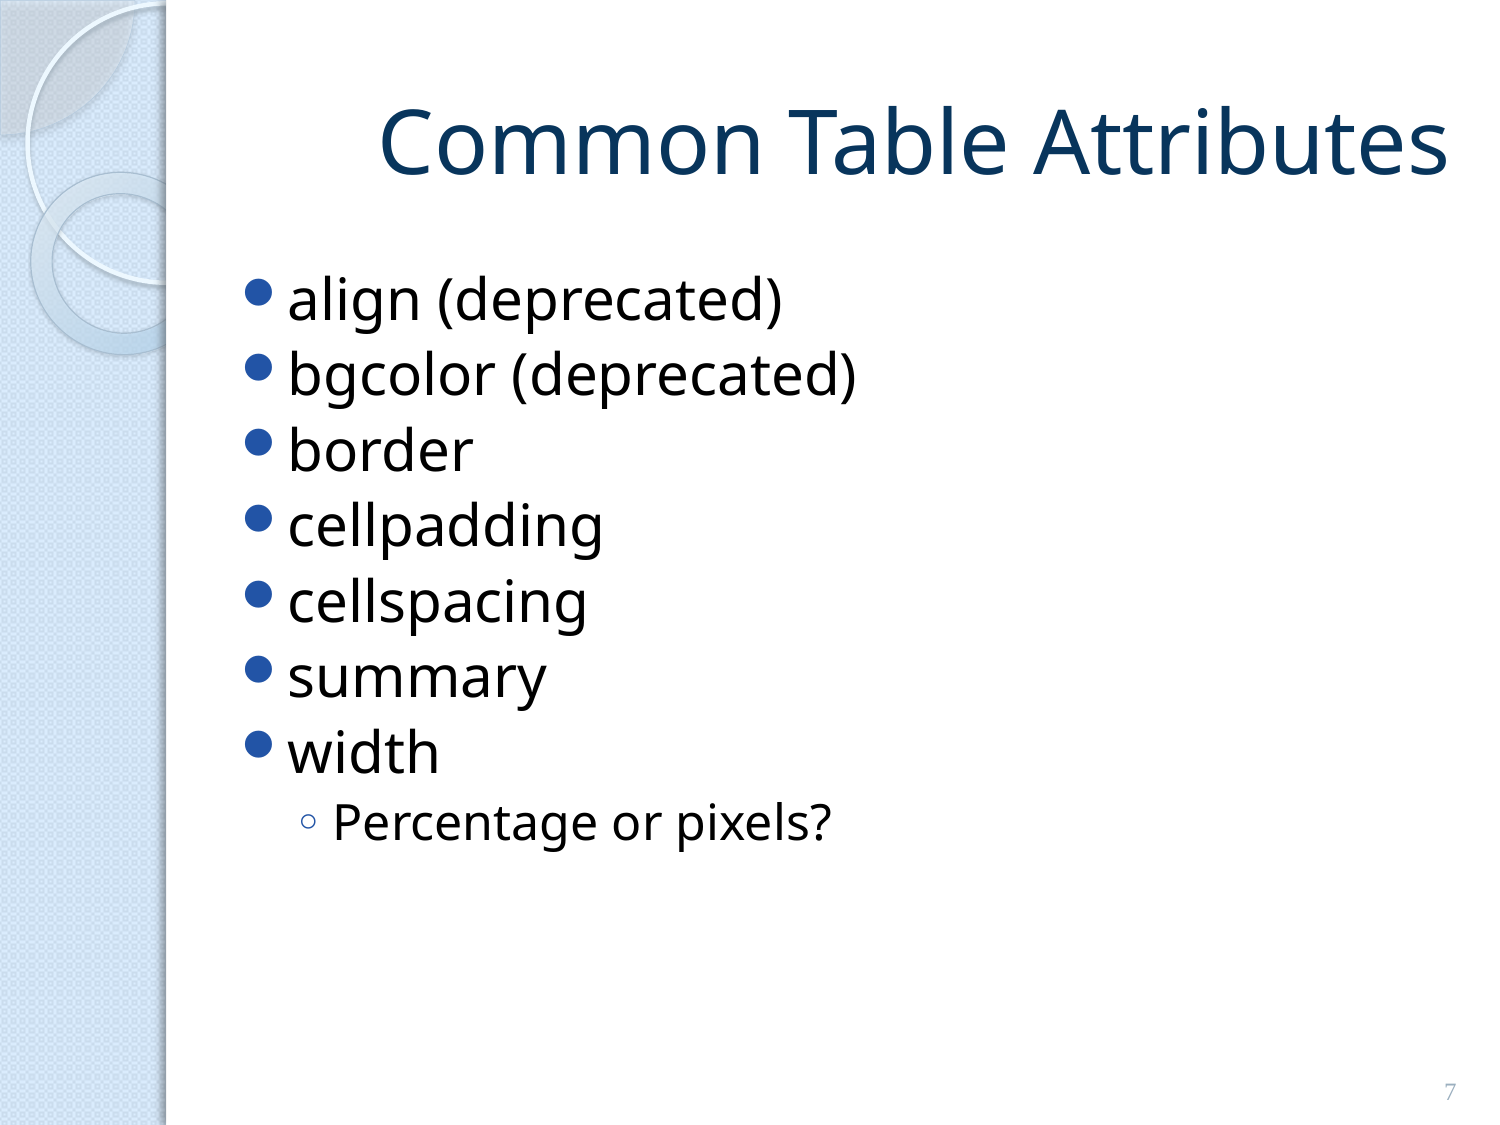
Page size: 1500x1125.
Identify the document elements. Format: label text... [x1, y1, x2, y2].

slide_number 7 [1413, 1034, 1488, 1113]
title Common Table Attributes [235, 45, 1466, 233]
list align (deprecated) bgcolor (deprecated) border cellpadding cellspacing summary width Percentage or pixels? [212, 262, 1413, 950]
